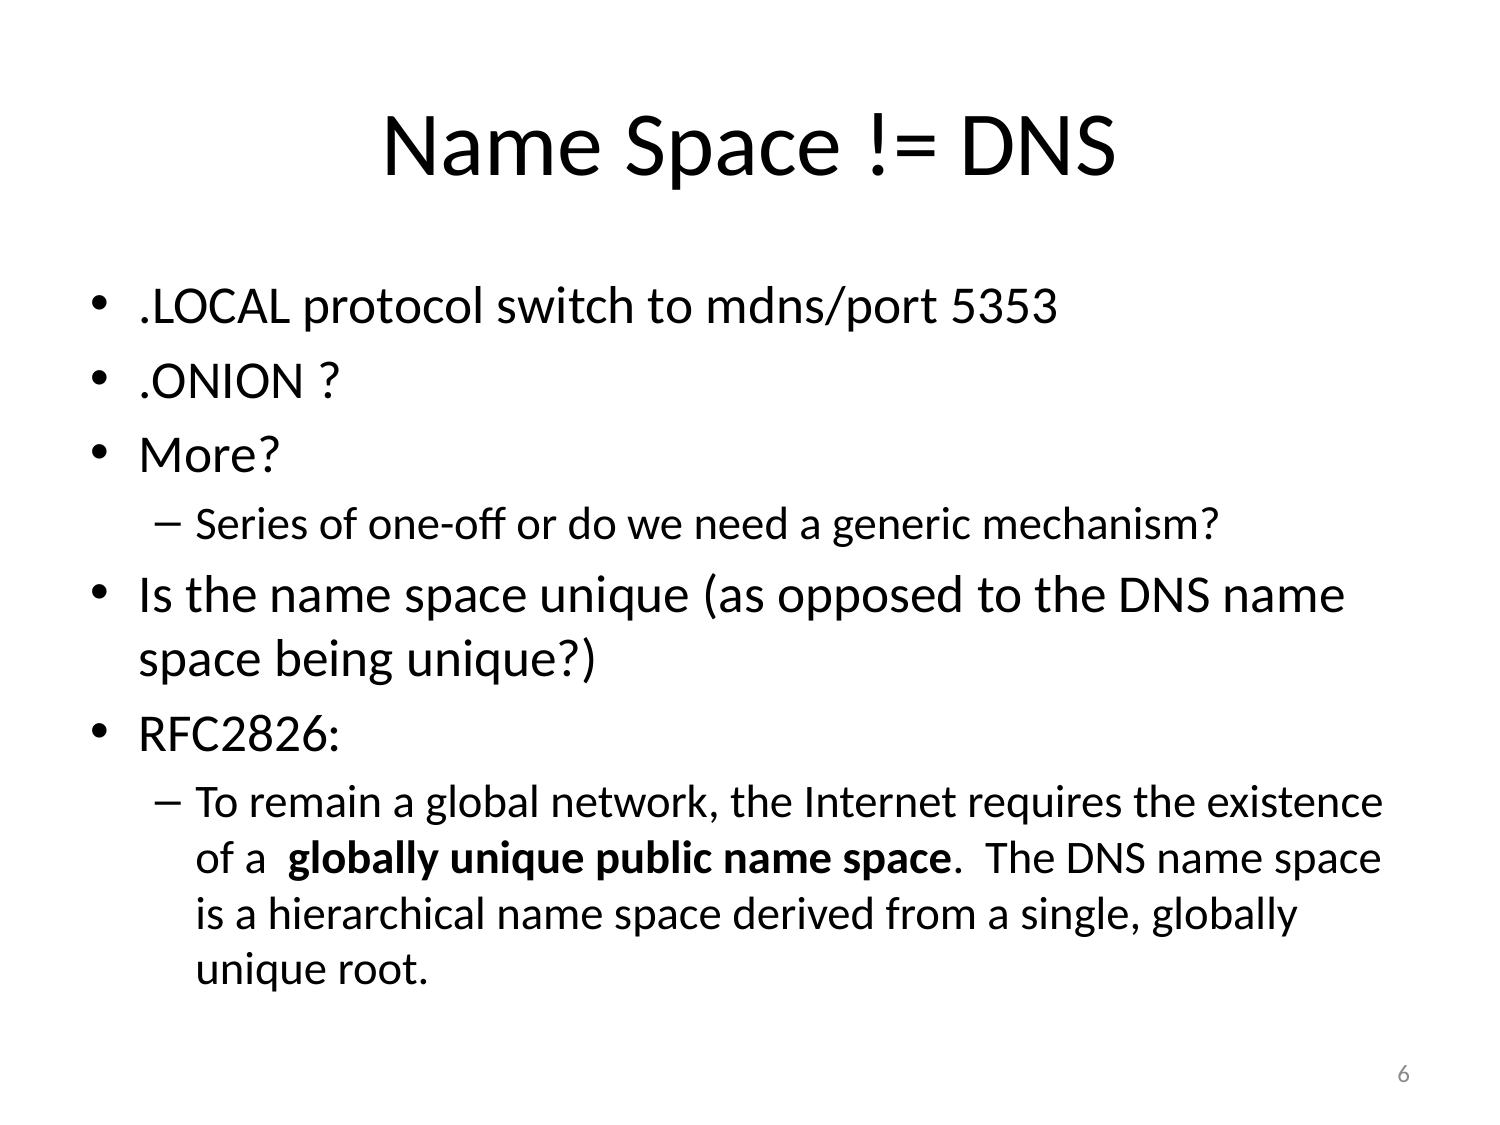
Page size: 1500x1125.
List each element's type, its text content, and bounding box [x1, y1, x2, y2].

title Name Space != DNS [75, 45, 1425, 233]
list .LOCAL protocol switch to mdns/port 5353 .ONION ? More? Series of one-off or do we need a generic mechanism? Is the name space unique (as opposed to the DNS name space being unique?) RFC2826: To remain a global network, the Internet requires the existence of a globally unique public name space. The DNS name space is a hierarchical name space derived from a single, globally unique root. [75, 262, 1425, 1005]
slide_number 5 [1074, 1042, 1425, 1103]
